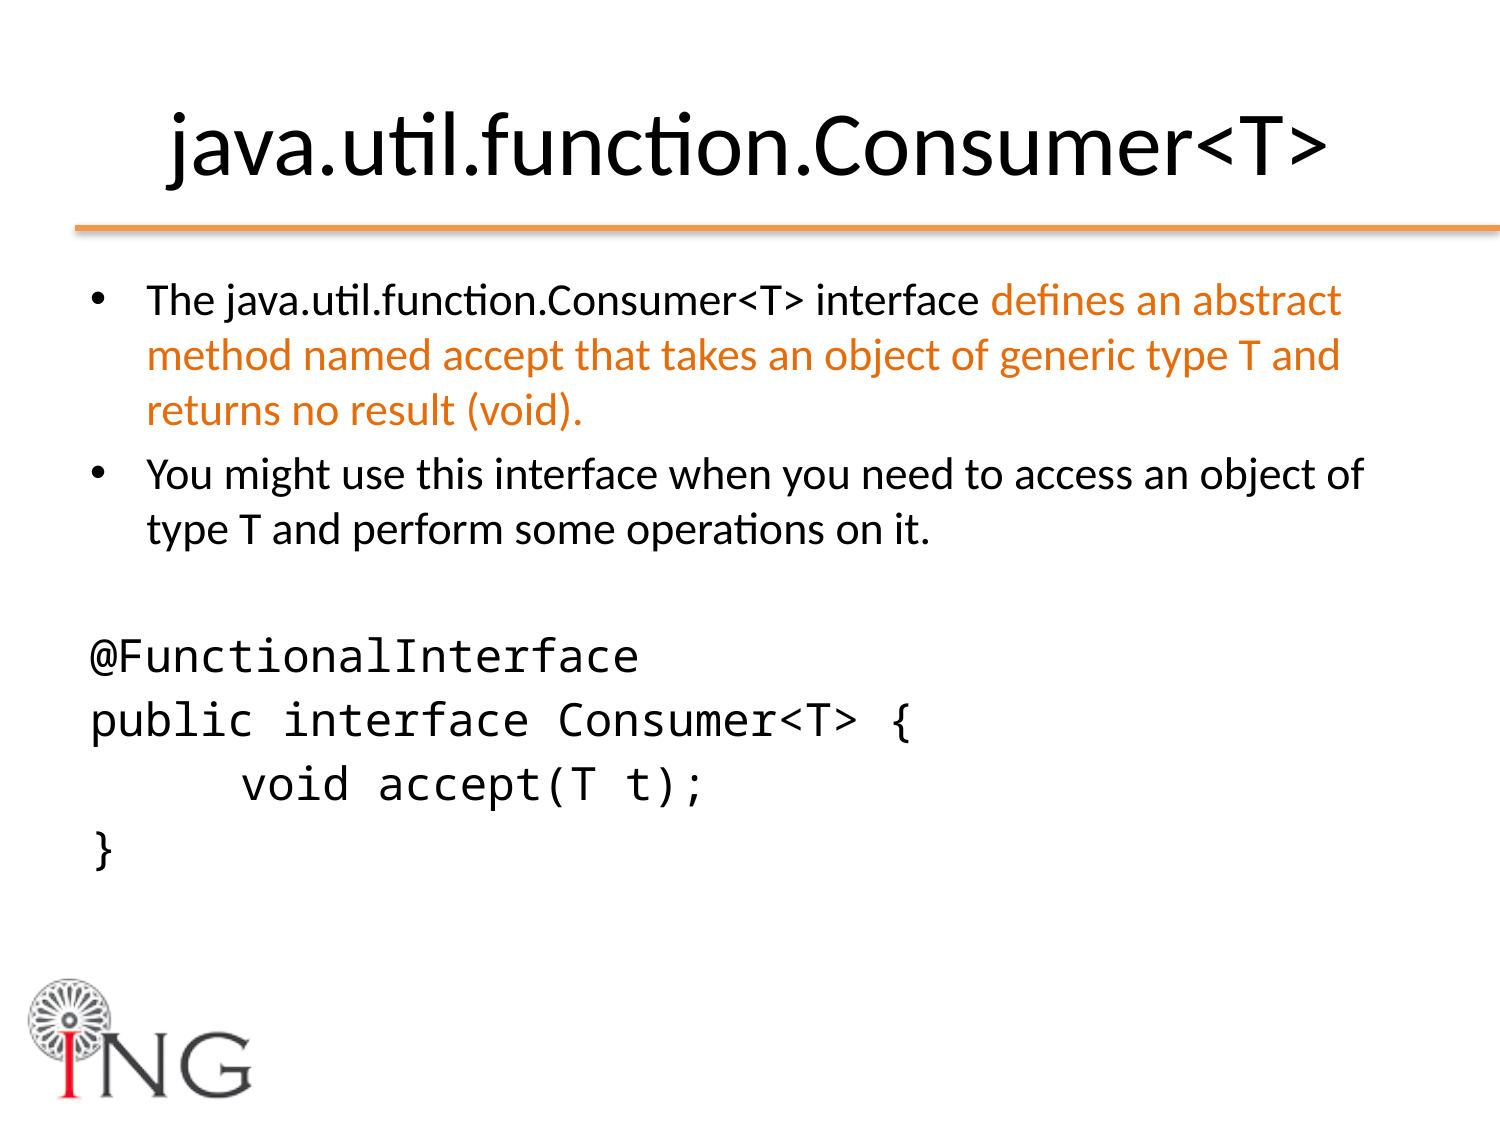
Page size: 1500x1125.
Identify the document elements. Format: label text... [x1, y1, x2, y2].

picture [3, 956, 281, 1125]
title java.util.function.Consumer<T> [75, 45, 1425, 233]
list The java.util.function.Consumer<T> interface defines an abstract method named accept that takes an object of generic type T and returns no result (void). You might use this interface when you need to access an object of type T and perform some operations on it. @FunctionalInterface public interface Consumer<T> { void accept(T t); } [75, 262, 1425, 1005]
